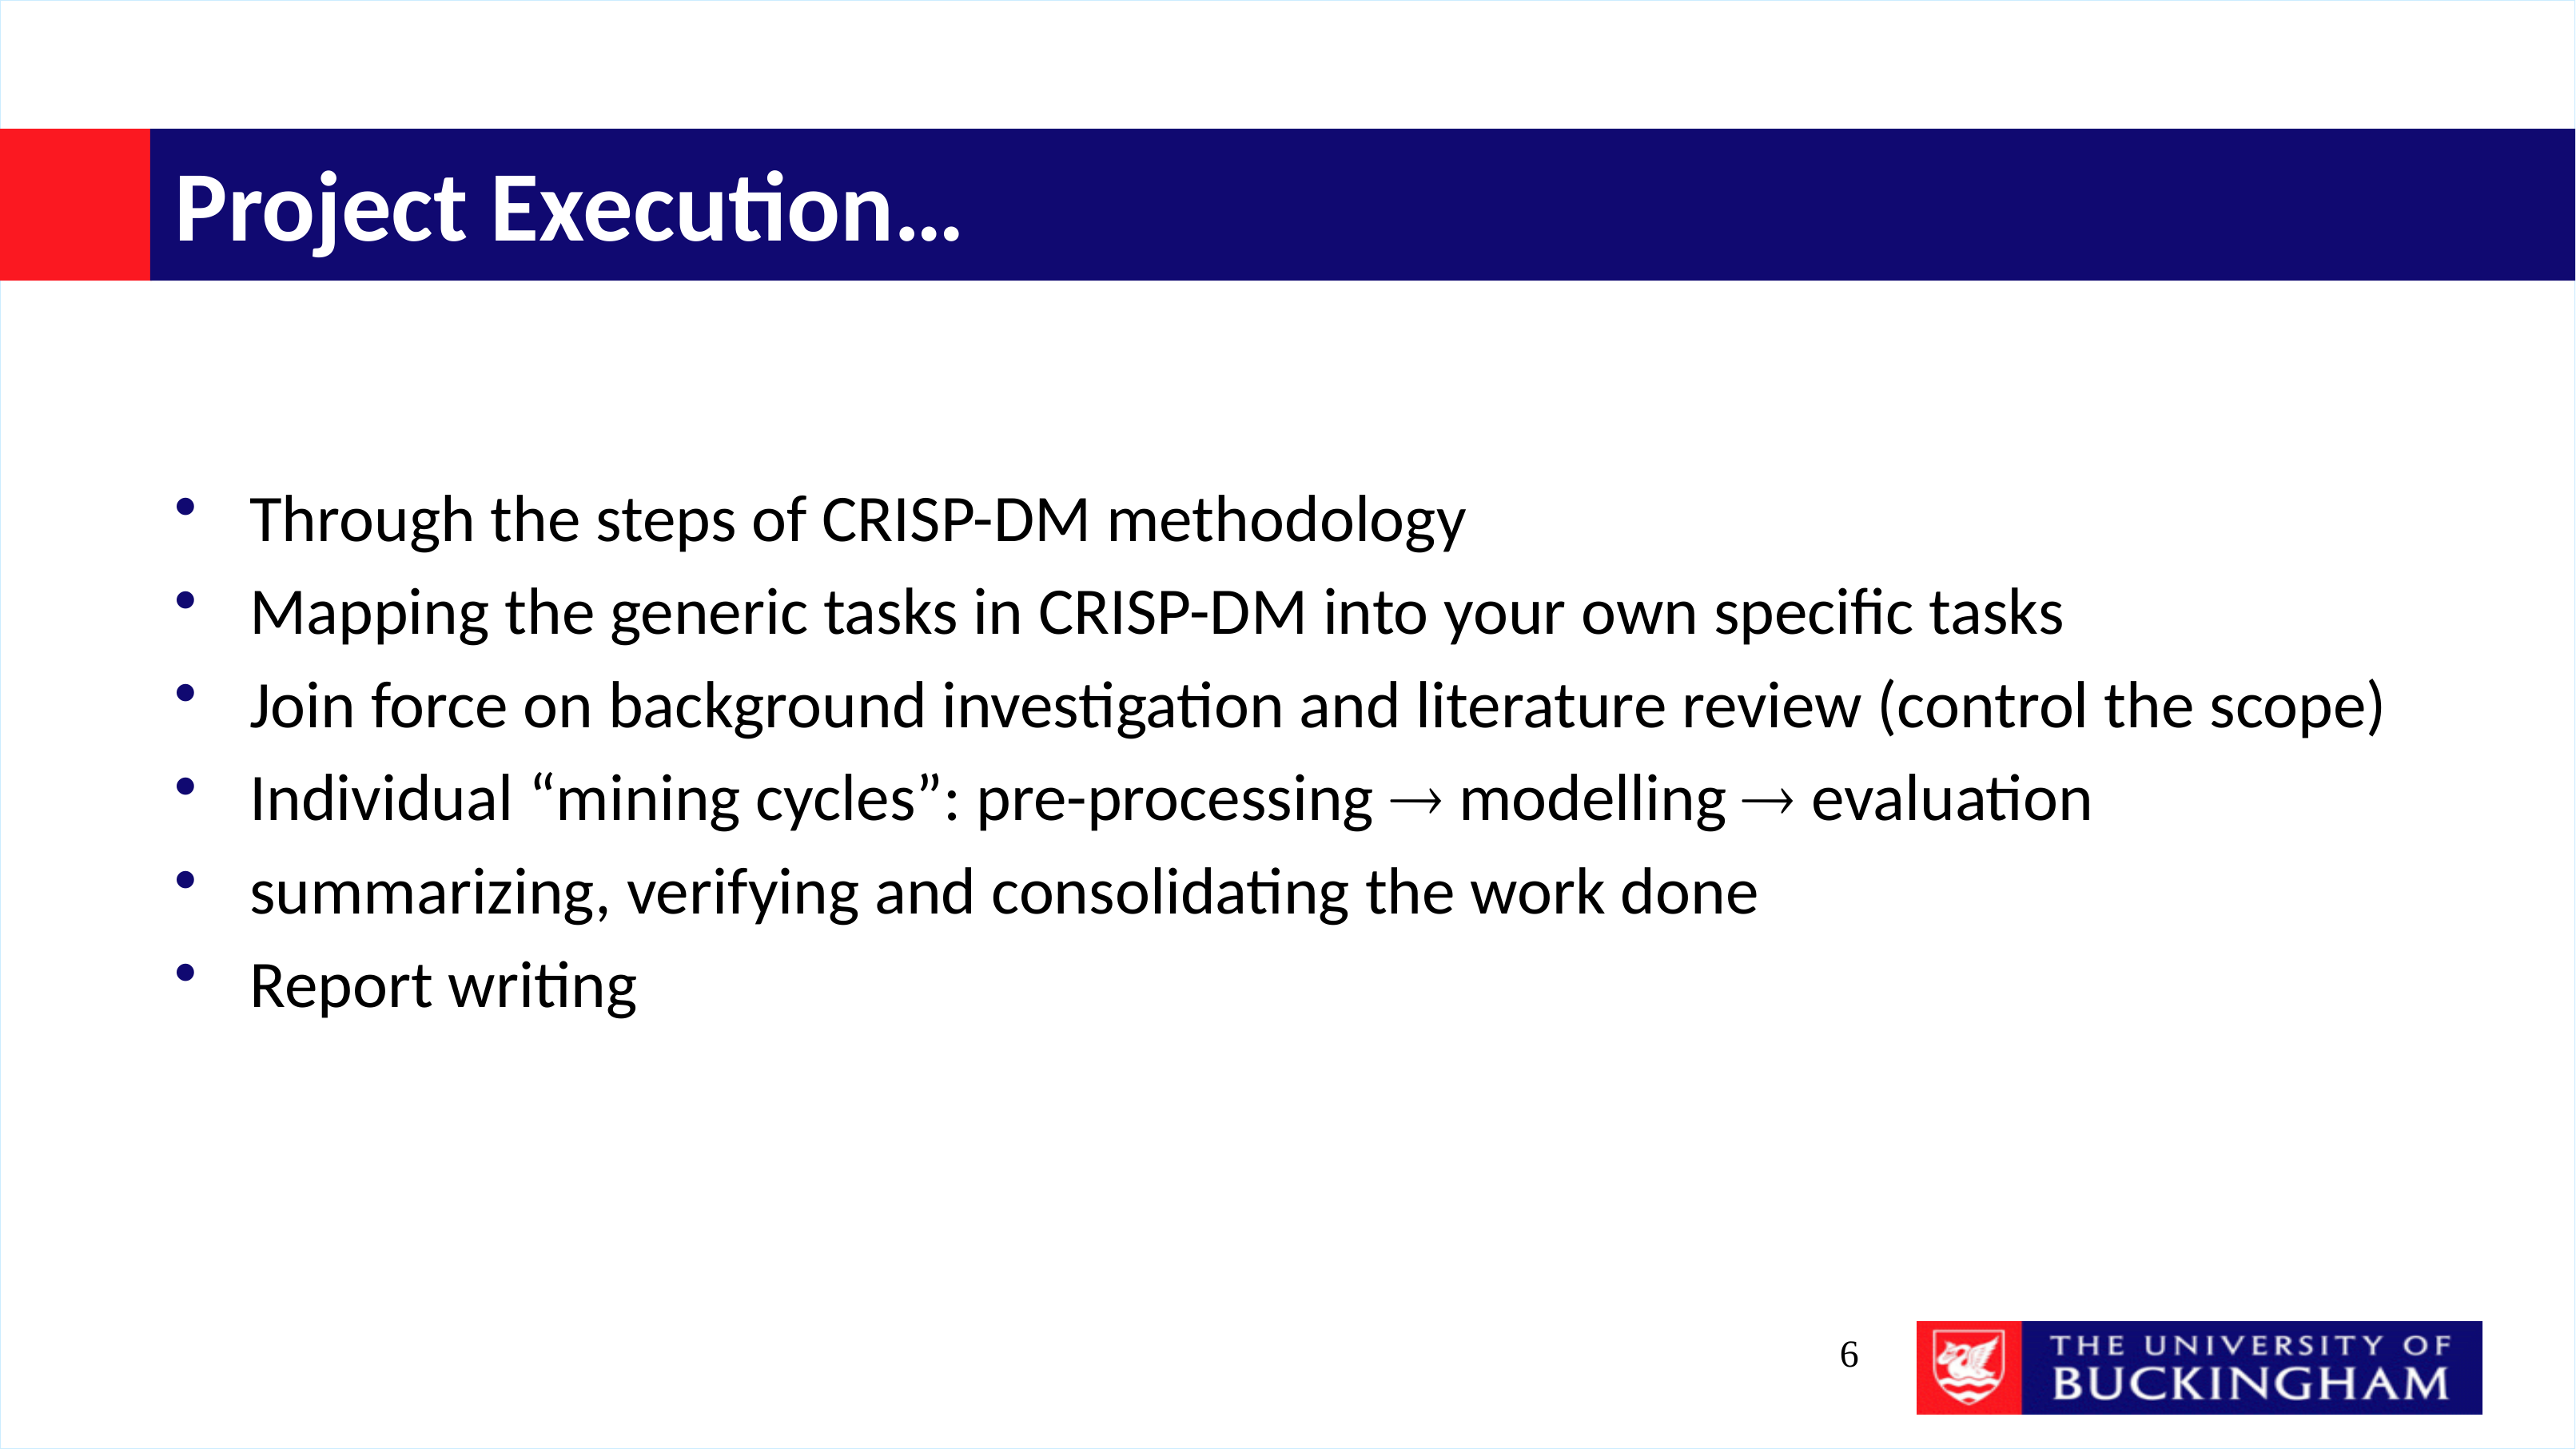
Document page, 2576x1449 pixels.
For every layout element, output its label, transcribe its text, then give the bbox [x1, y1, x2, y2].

title Project Execution… [154, 99, 2344, 271]
list Through the steps of CRISP-DM methodology Mapping the generic tasks in CRISP-DM into your own specific tasks Join force on background investigation and literature review (control the scope) Individual “mining cycles”: pre-processing  modelling  evaluation summarizing, verifying and consolidating the work done Report writing [154, 464, 2497, 1114]
picture [1917, 1321, 2482, 1415]
slide_number 6 [1476, 1318, 1879, 1415]
